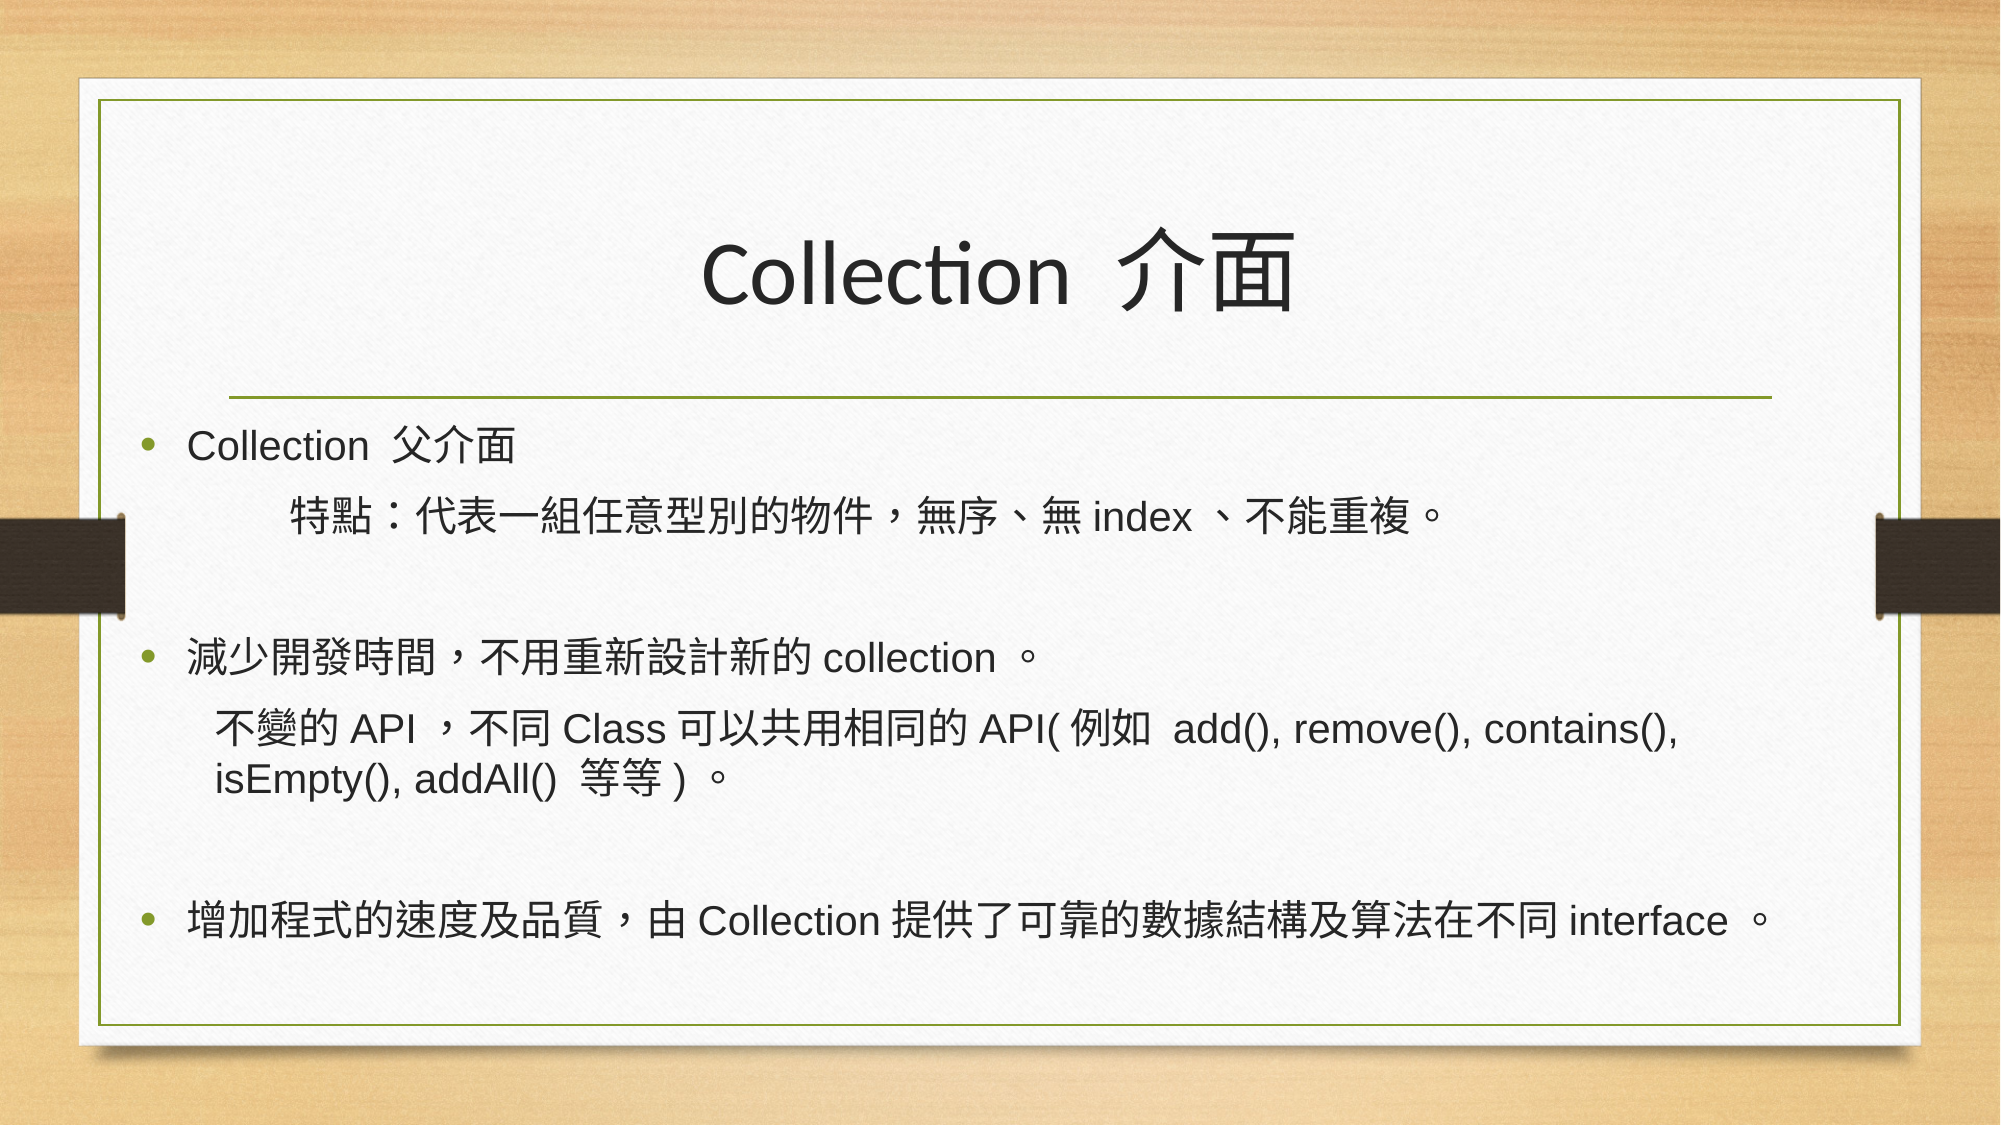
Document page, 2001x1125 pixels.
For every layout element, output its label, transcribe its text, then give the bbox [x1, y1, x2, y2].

picture [0, 0, 2001, 1125]
title Collection 介面 [212, 161, 1788, 375]
list Collection 父介面 特點：代表一組任意型別的物件，無序、無index、不能重複。 減少開發時間，不用重新設計新的collection。 不變的API，不同Class可以共用相同的API(例如 add(), remove(), contains(), isEmpty(), addAll() 等等)。 增加程式的速度及品質，由Collection提供了可靠的數據結構及算法在不同interface。 [124, 411, 1866, 1000]
